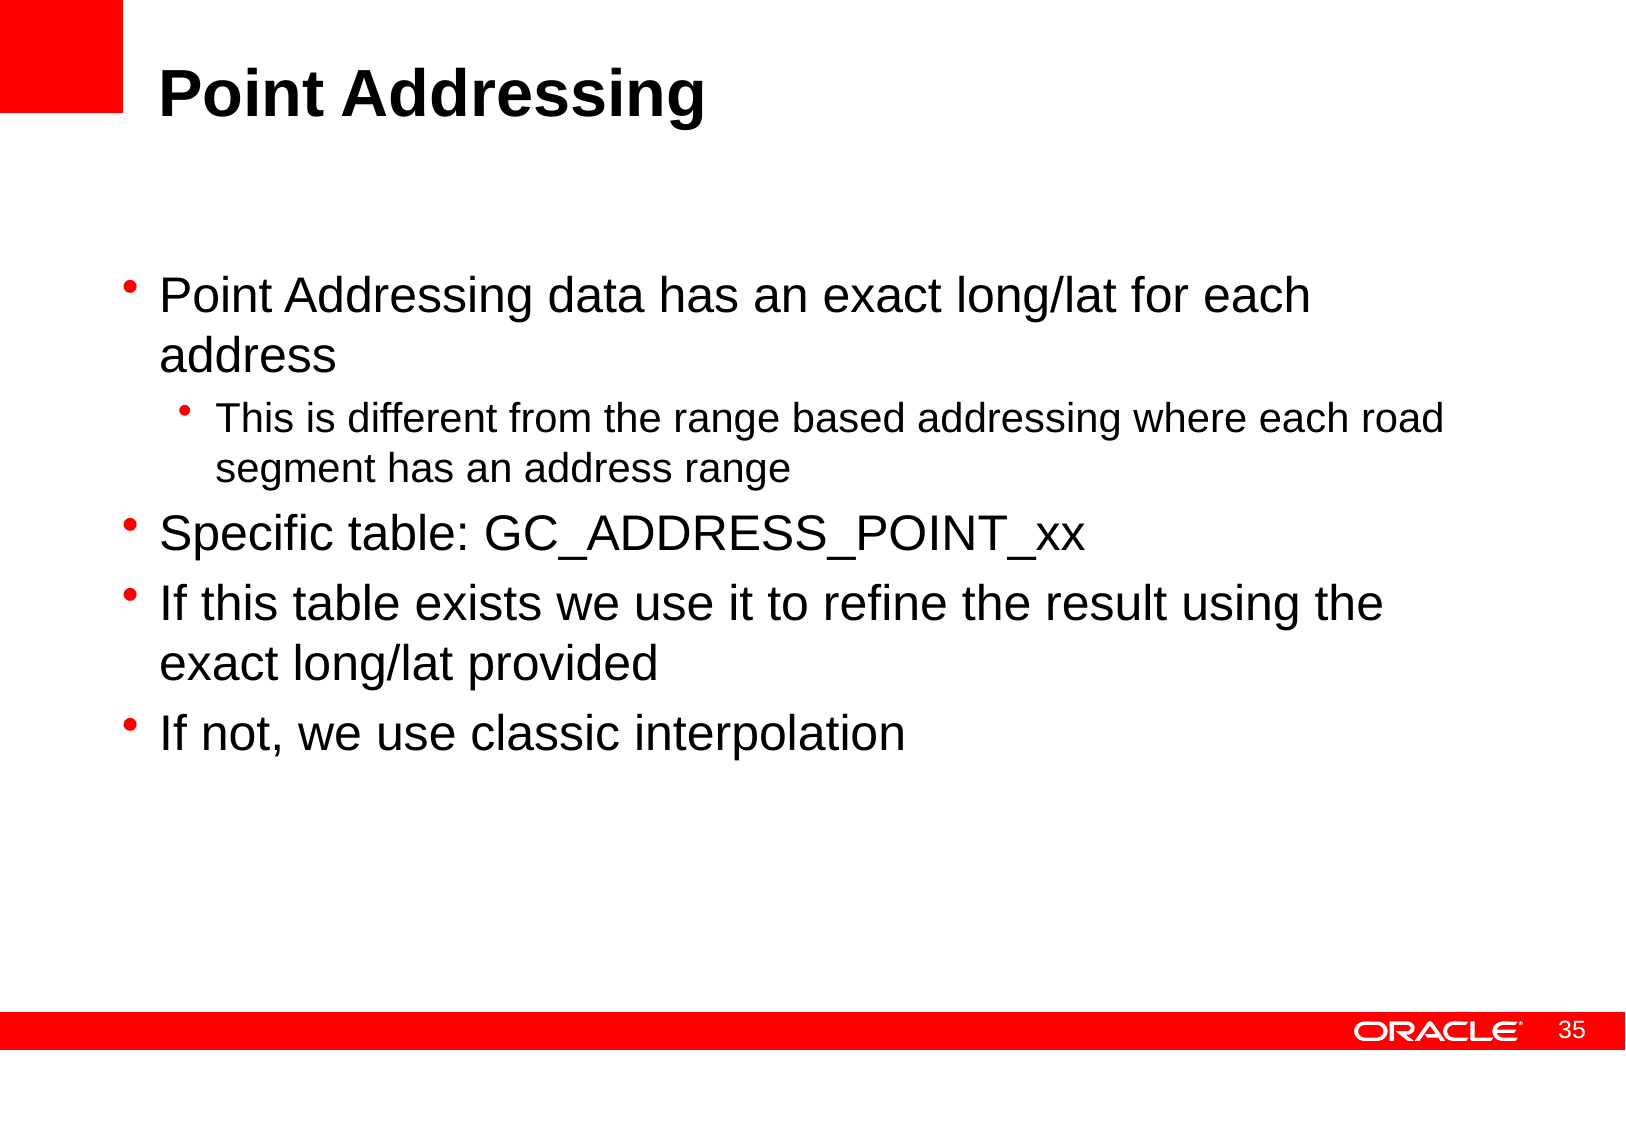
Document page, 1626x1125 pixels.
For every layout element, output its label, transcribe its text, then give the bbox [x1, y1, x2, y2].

title Point Addressing [157, 49, 1506, 205]
picture [0, 1012, 1625, 1050]
picture [0, 0, 123, 113]
list Point Addressing data has an exact long/lat for each address This is different from the range based addressing where each road segment has an address range Specific table: GC_ADDRESS_POINT_xx If this table exists we use it to refine the result using the exact long/lat provided If not, we use classic interpolation [121, 262, 1462, 976]
